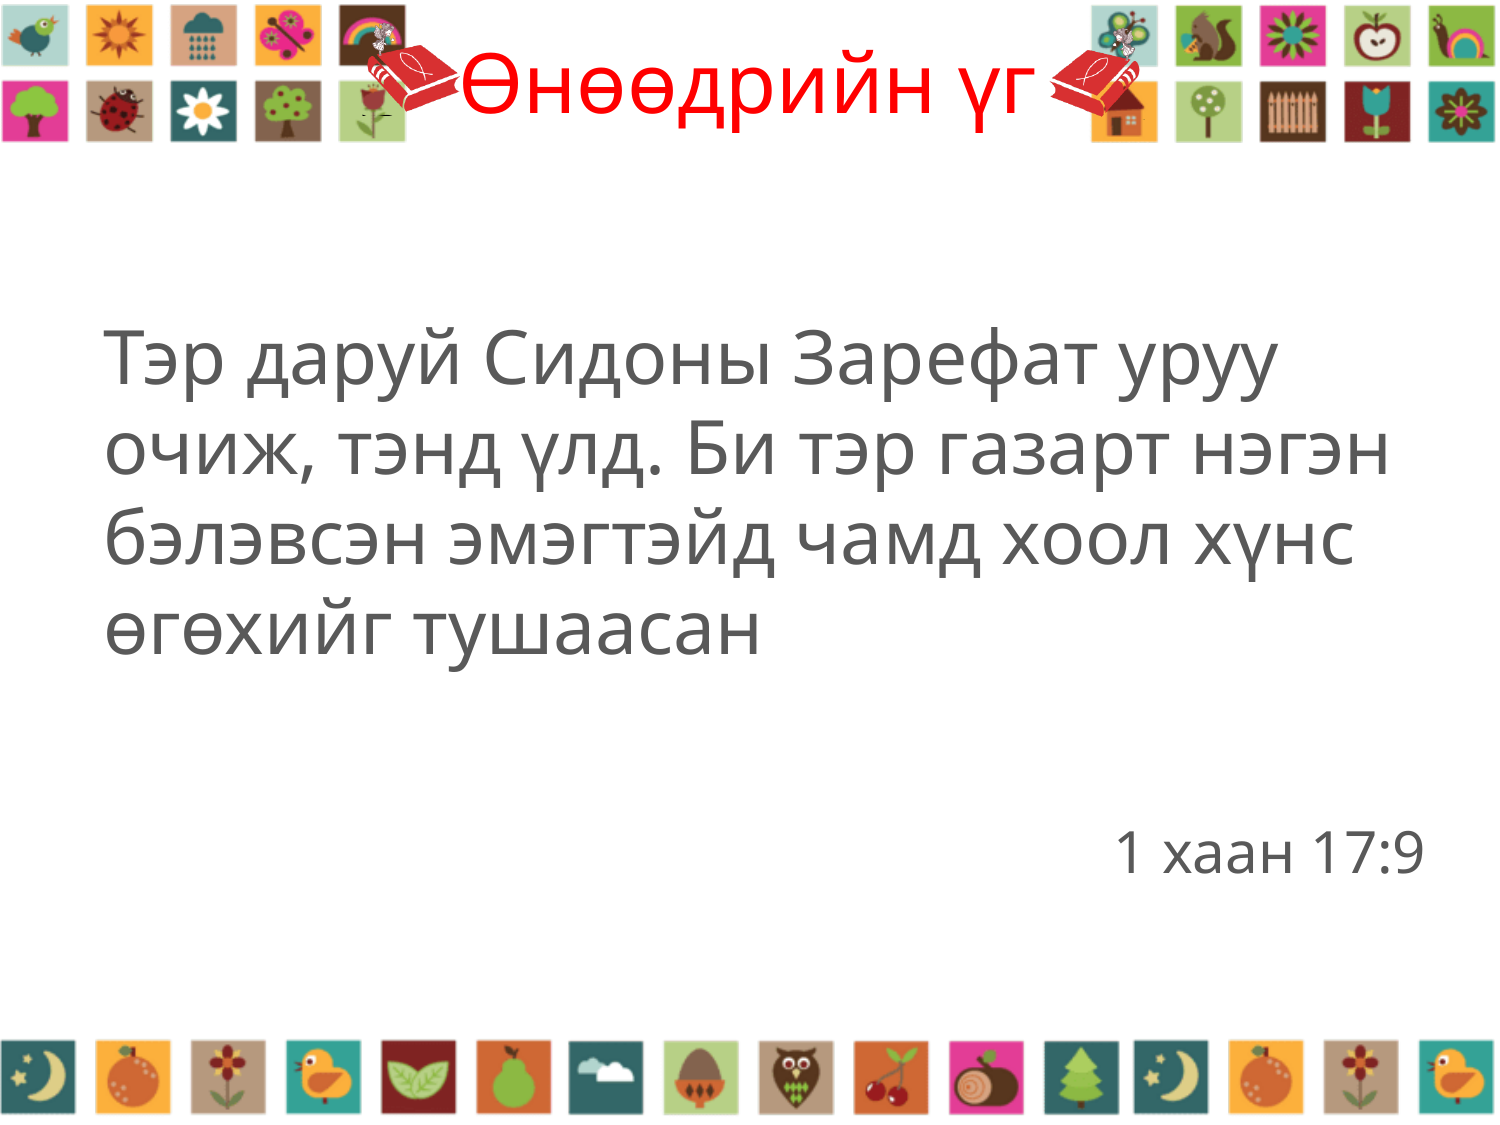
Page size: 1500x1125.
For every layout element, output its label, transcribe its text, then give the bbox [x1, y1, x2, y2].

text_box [0, 1028, 1500, 1118]
text_box Өнөөдрийн үг [425, 22, 1078, 138]
text_box Тэр даруй Сидоны Зарефат уруу очиж, тэнд үлд. Би тэр газарт нэгэн бэлэвсэн эмэгтэйд чамд хоол хүнс өгөхийг тушаасан [88, 302, 1436, 678]
picture [0, 3, 492, 150]
text_box 1 хаан 17:9 [808, 807, 1441, 893]
picture [1017, 3, 1500, 150]
